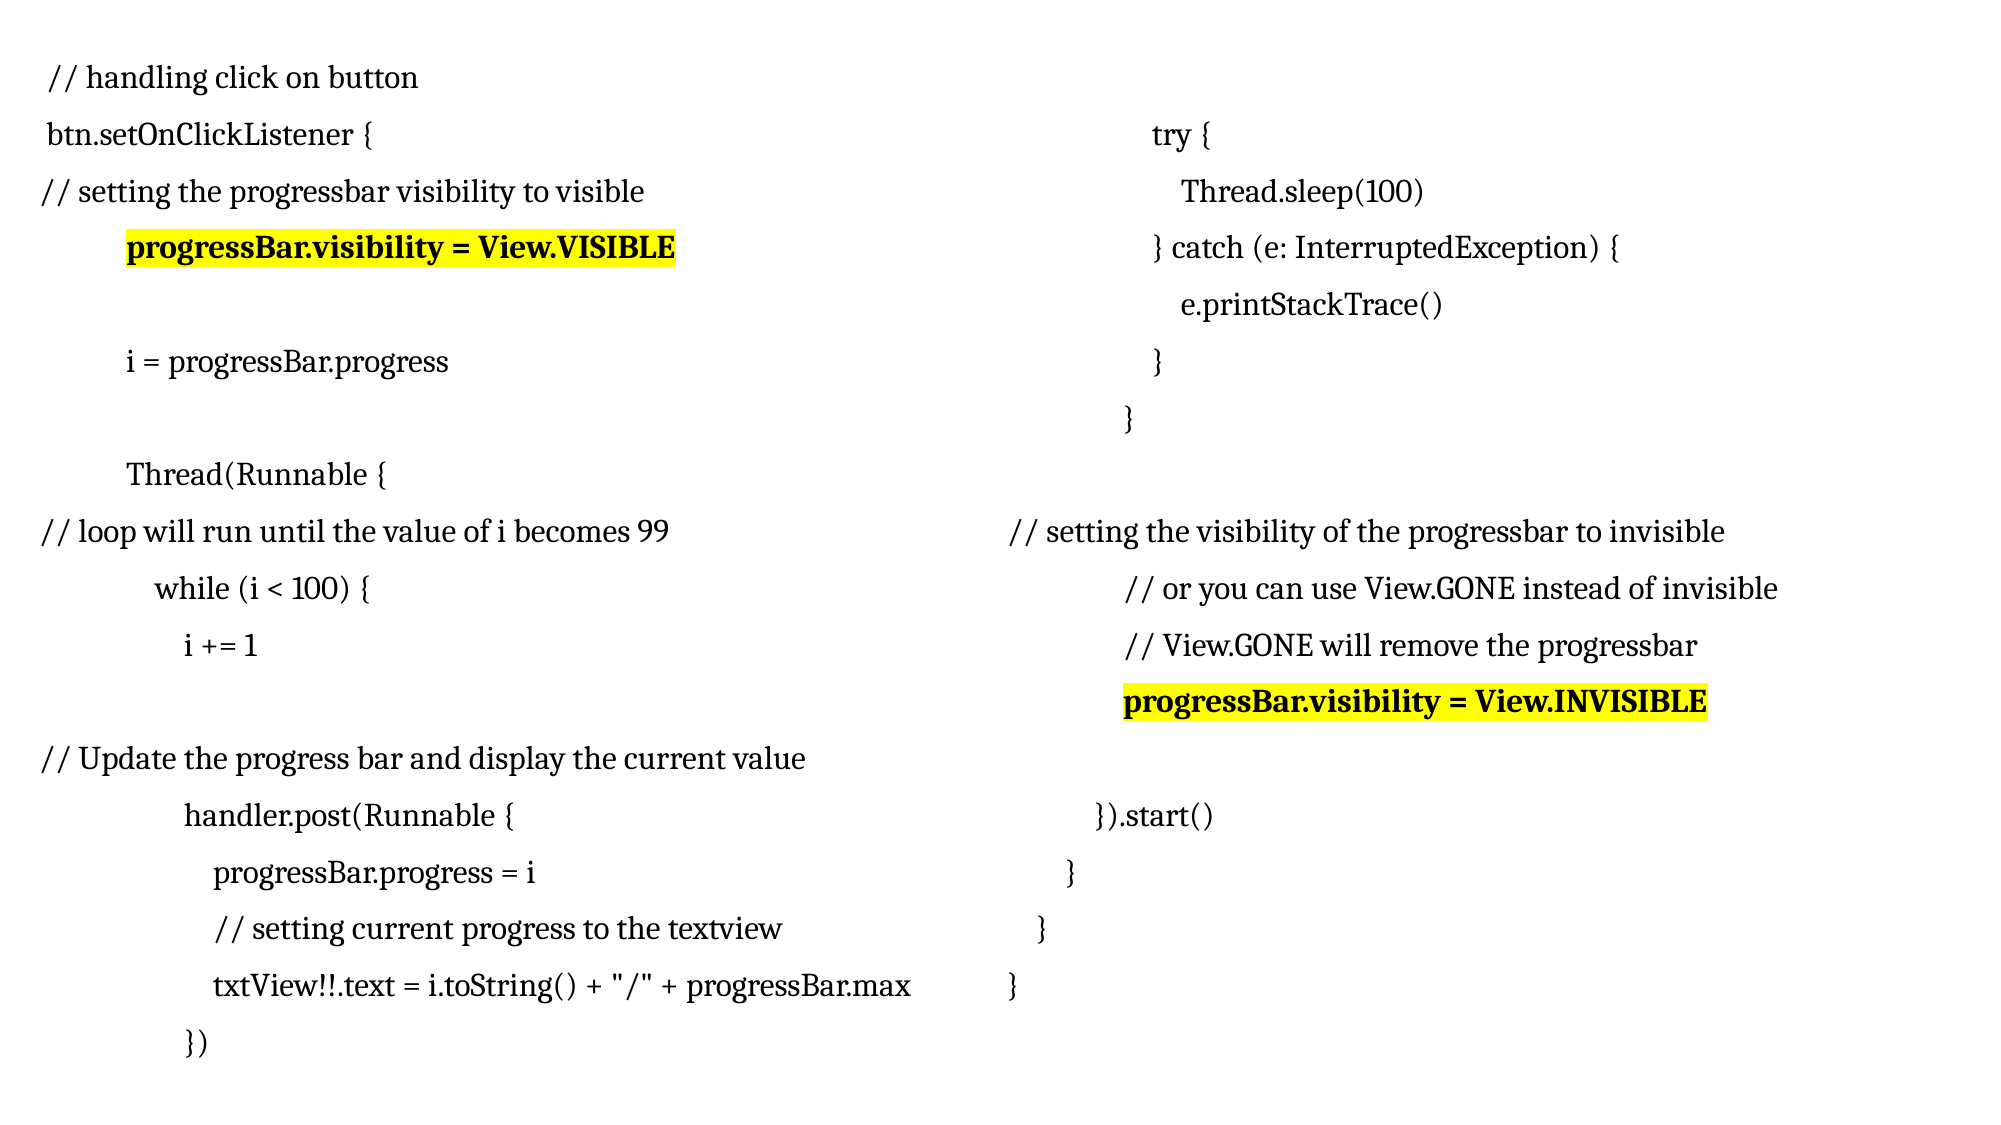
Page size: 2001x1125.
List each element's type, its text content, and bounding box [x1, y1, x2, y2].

list // handling click on button btn.setOnClickListener { // setting the progressbar visibility to visible progressBar.visibility = View.VISIBLE i = progressBar.progress Thread(Runnable { // loop will run until the value of i becomes 99 while (i < 100) { i += 1 // Update the progress bar and display the current value handler.post(Runnable { progressBar.progress = i // setting current progress to the textview txtView!!.text = i.toString() + "/" + progressBar.max }) try { Thread.sleep(100) } catch (e: InterruptedException) { e.printStackTrace() } } // setting the visibility of the progressbar to invisible // or you can use View.GONE instead of invisible // View.GONE will remove the progressbar progressBar.visibility = View.INVISIBLE }).start() } } } [24, 52, 1990, 1090]
